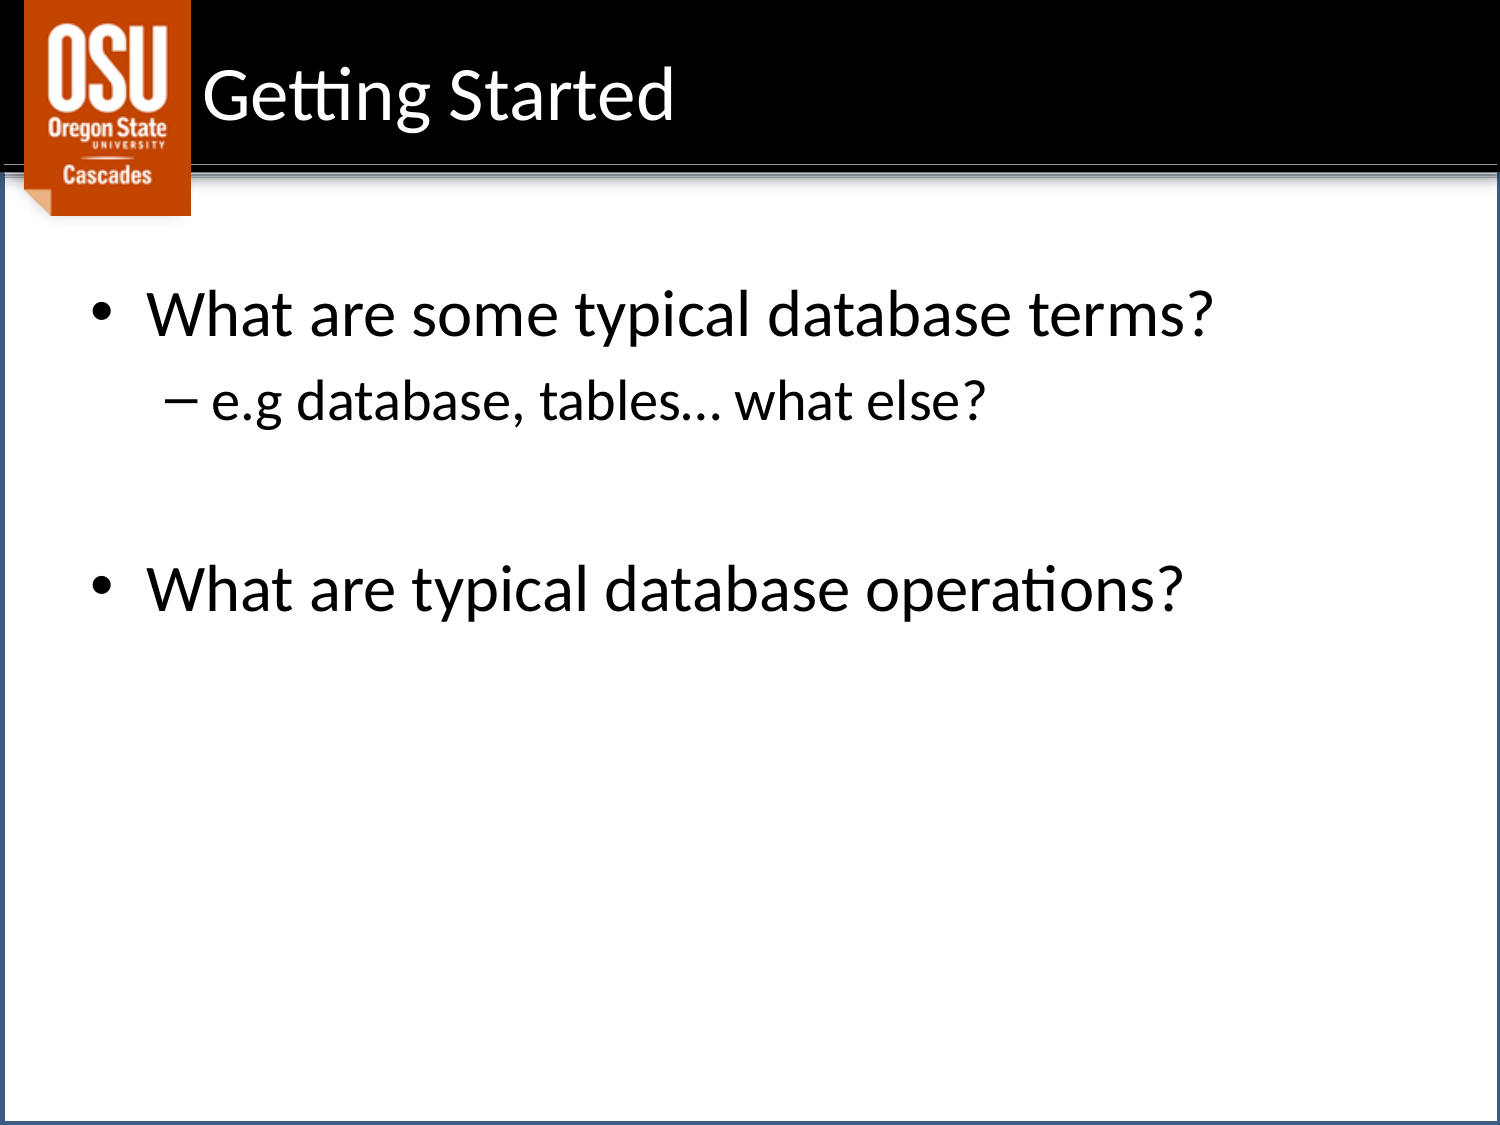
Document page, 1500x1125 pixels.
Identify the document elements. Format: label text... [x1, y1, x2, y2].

title Getting Started [187, 0, 1425, 184]
list What are some typical database terms? e.g database, tables… what else? What are typical database operations? [75, 262, 1425, 1005]
picture [0, 0, 1500, 1125]
